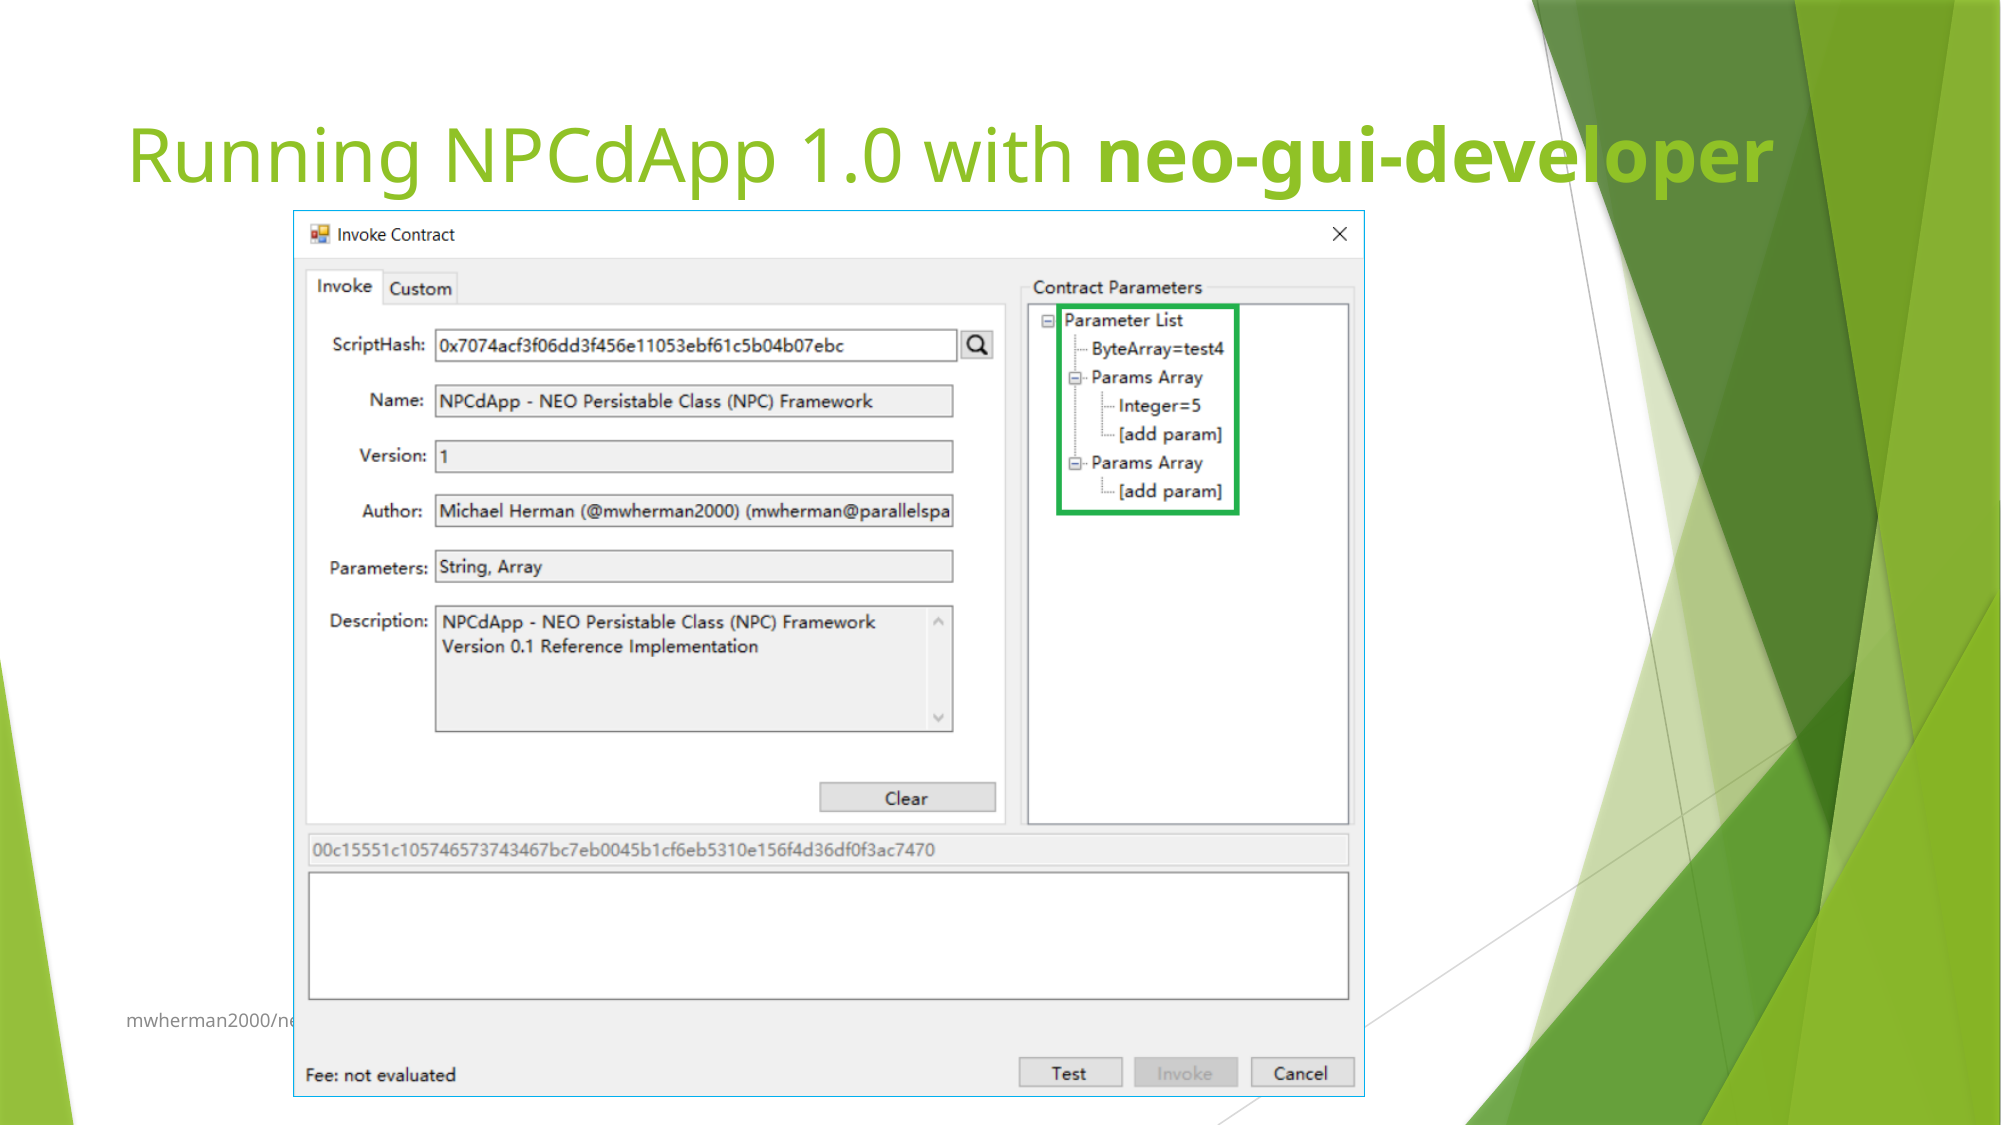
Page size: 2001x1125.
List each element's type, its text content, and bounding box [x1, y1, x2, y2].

title Running NPCdApp 1.0 with neo-gui-developer [111, 99, 1908, 317]
picture [295, 212, 1363, 1095]
footer mwherman2000/neo-persistibleclasses [111, 991, 287, 1051]
